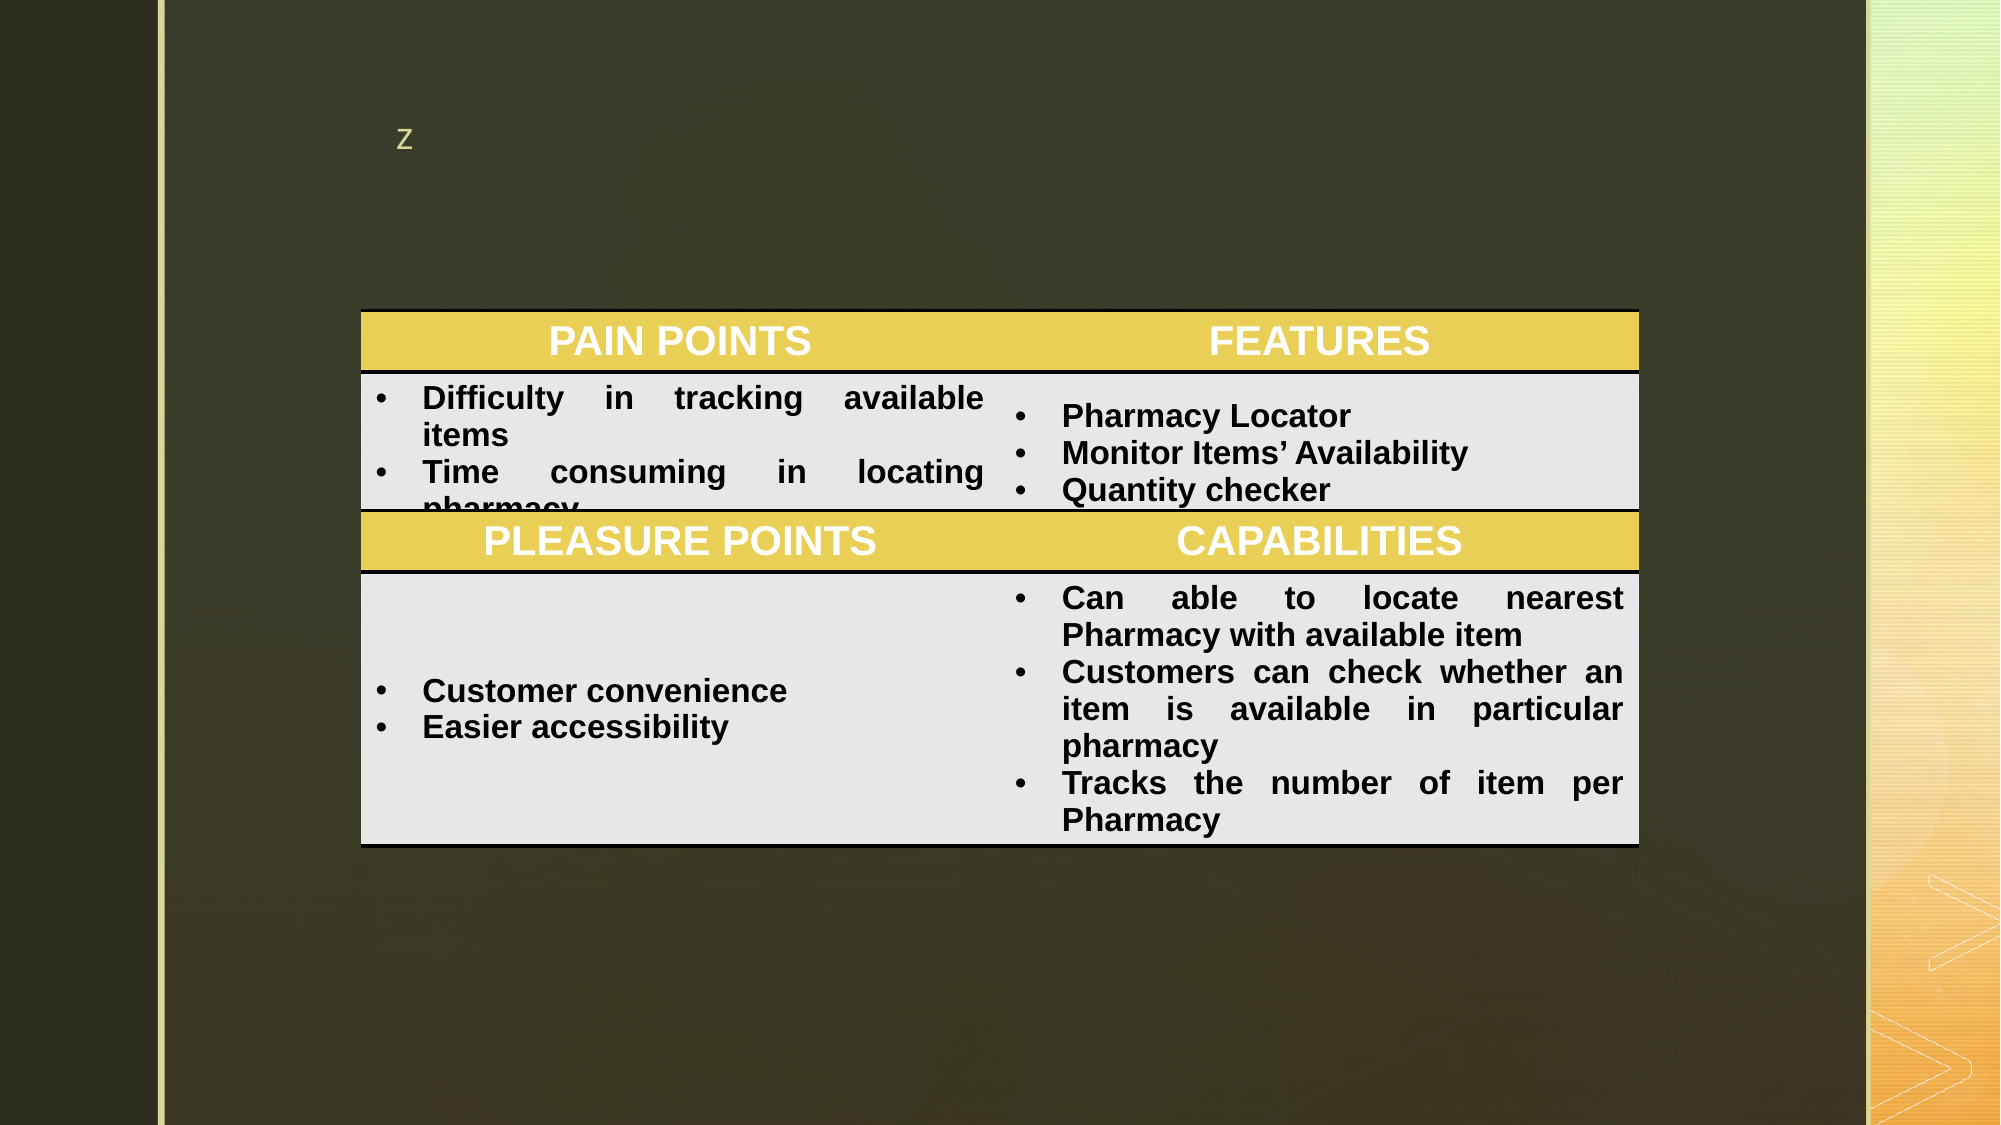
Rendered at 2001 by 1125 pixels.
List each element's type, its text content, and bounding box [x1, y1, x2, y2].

table_header CAPABILITIES [1000, 512, 1639, 570]
table_cell Can able to locate nearest Pharmacy with available item Customers can check whether an item is available in particular pharmacy Tracks the number of item per Pharmacy [1000, 574, 1639, 844]
table_cell Difficulty in tracking available items Time consuming in locating pharmacy [361, 374, 1000, 509]
table_cell Pharmacy Locator Monitor Items’ Availability Quantity checker [1000, 374, 1639, 509]
table_header FEATURES [1000, 312, 1639, 370]
table_cell Customer convenience Easier accessibility [361, 574, 1000, 844]
table_header PLEASURE POINTS [361, 512, 1000, 570]
picture [1871, 0, 2001, 1125]
table_header PAIN POINTS [361, 312, 1000, 370]
